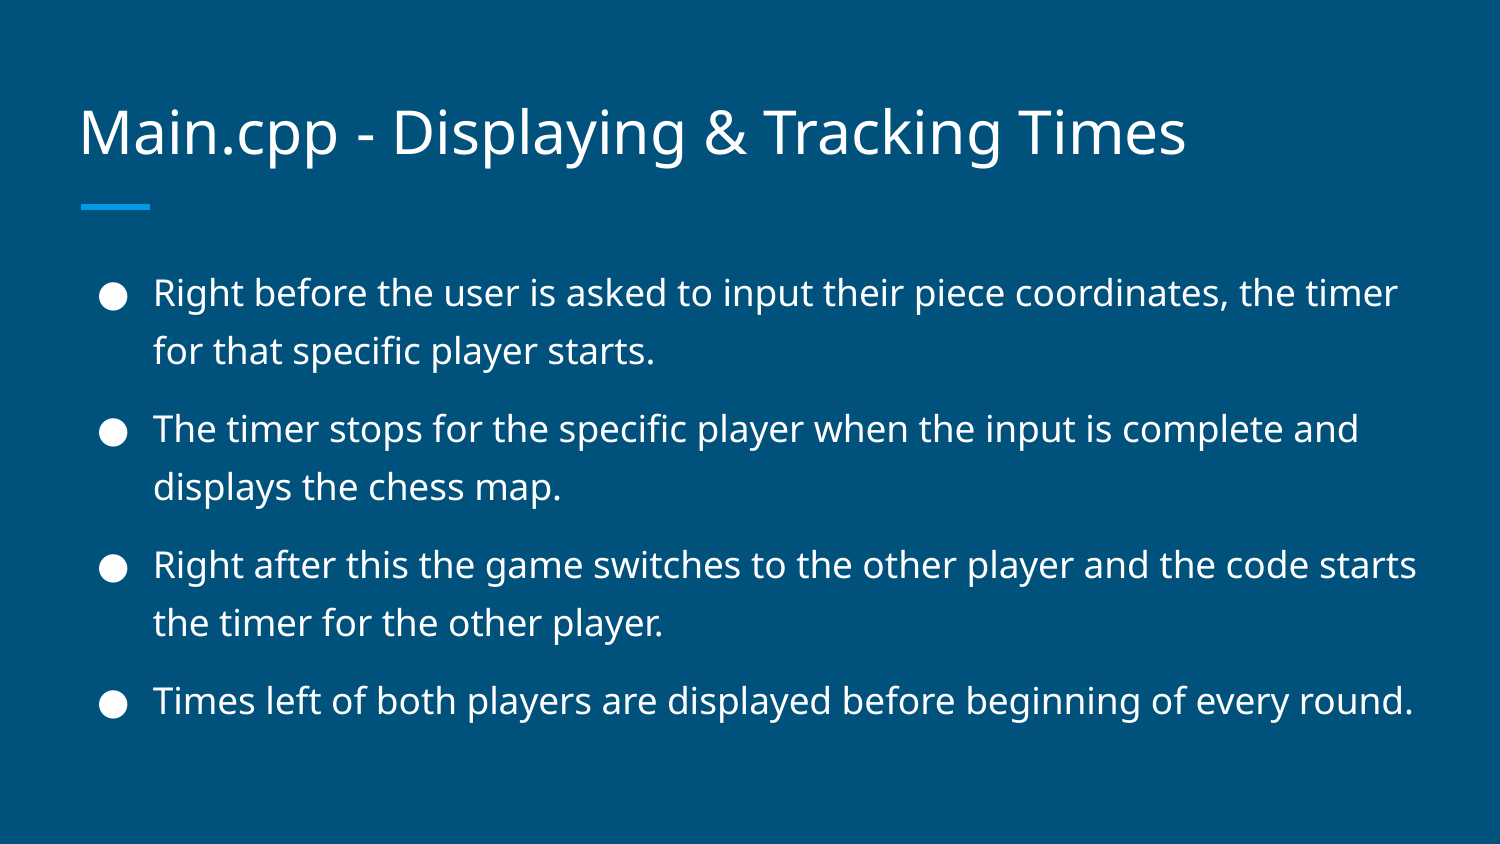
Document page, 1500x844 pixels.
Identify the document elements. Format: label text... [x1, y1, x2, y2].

list Right before the user is asked to input their piece coordinates, the timer for that specific player starts. The timer stops for the specific player when the input is complete and displays the chess map. Right after this the game switches to the other player and the code starts the timer for the other player. Times left of both players are displayed before beginning of every round. [63, 244, 1437, 750]
title Main.cpp - Displaying & Tracking Times [63, 75, 1437, 188]
